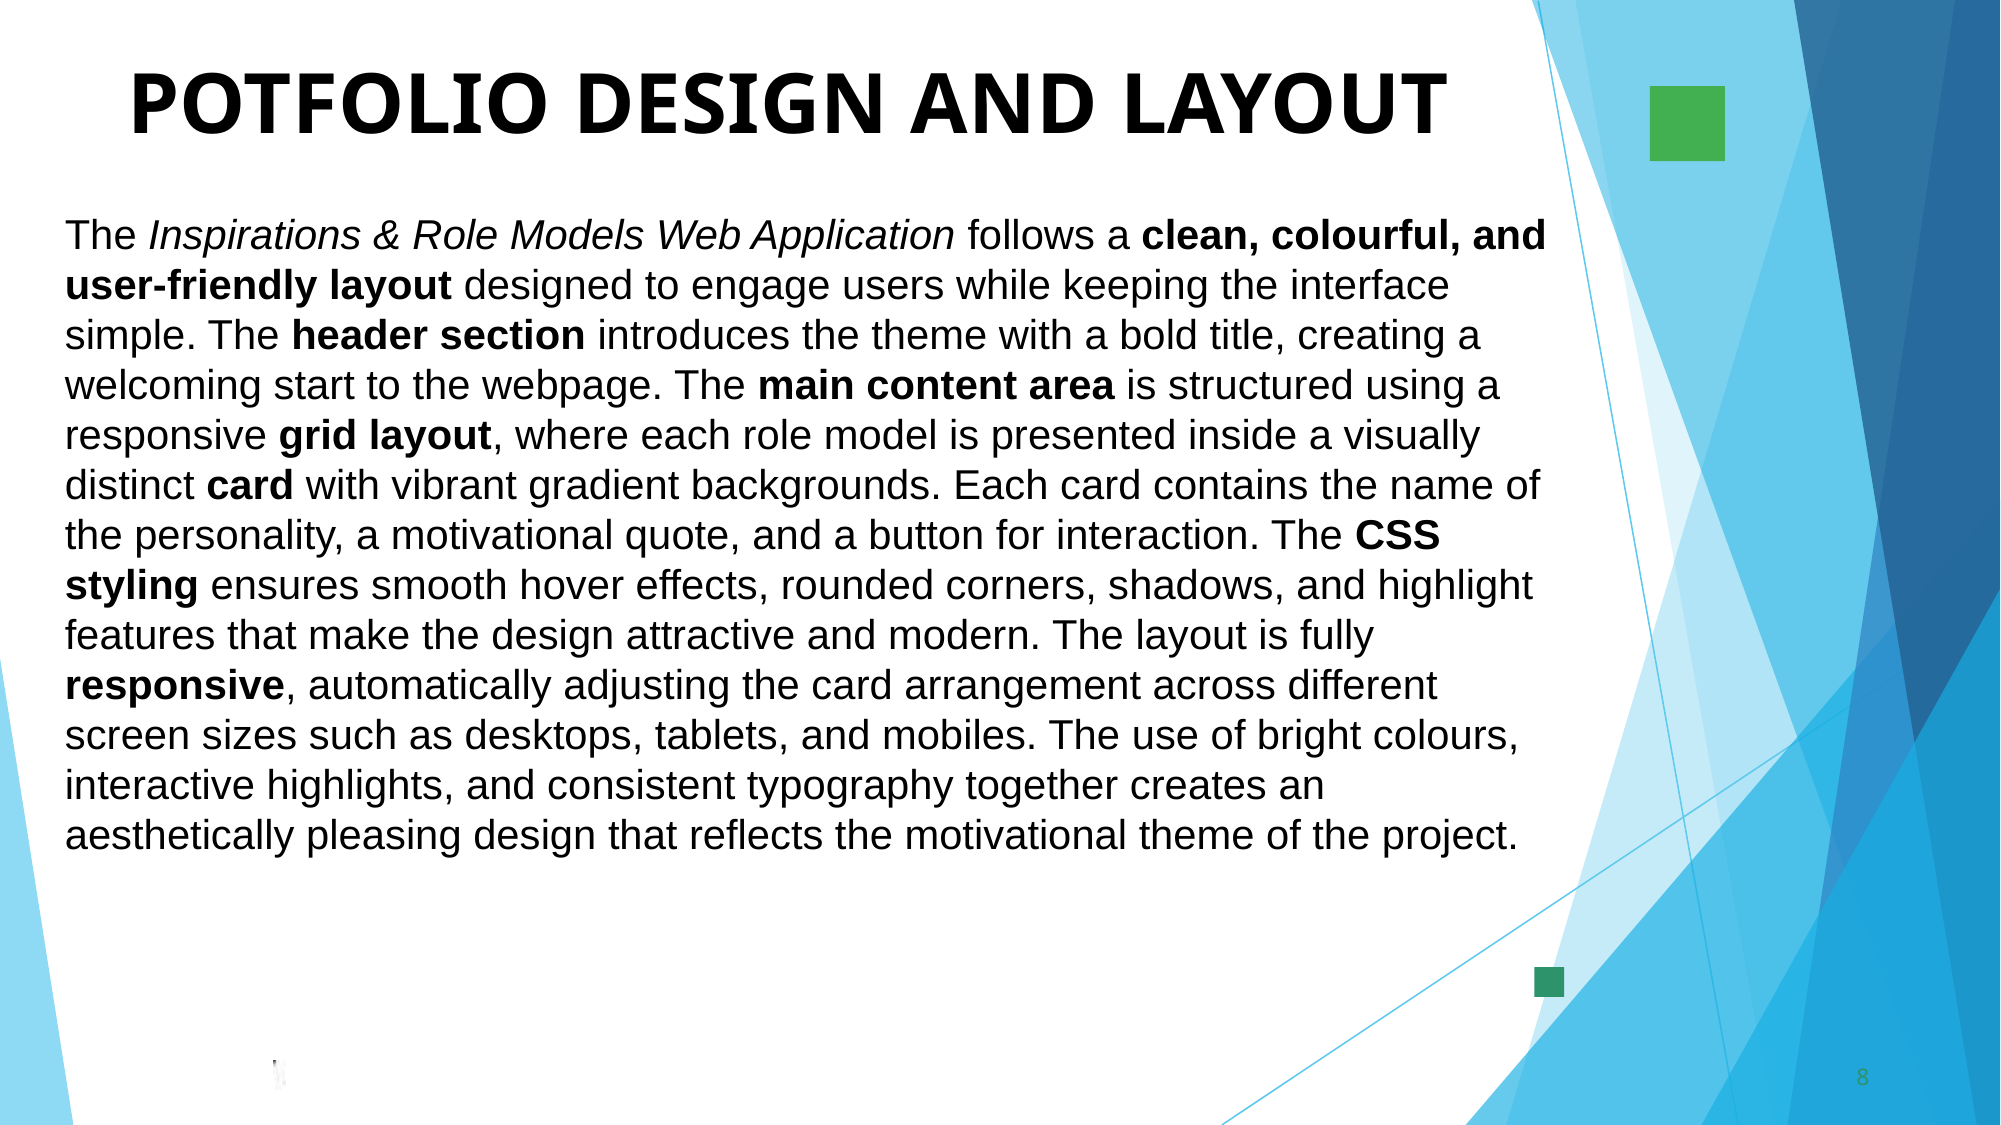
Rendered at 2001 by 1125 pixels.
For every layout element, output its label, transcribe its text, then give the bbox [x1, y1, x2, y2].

text_box POTFOLIO DESIGN AND LAYOUT [124, 47, 1550, 150]
text_box [1534, 967, 1565, 997]
text_box [1649, 86, 1725, 162]
text_box 8 [1849, 1061, 1888, 1095]
picture [273, 1060, 287, 1091]
text_box The Inspirations & Role Models Web Application follows a clean, colourful, and user-friendly layout designed to engage users while keeping the interface simple. The header section introduces the theme with a bold title, creating a welcoming start to the webpage. The main content area is structured using a responsive grid layout, where each role model is presented inside a visually distinct card with vibrant gradient backgrounds. Each card contains the name of the personality, a motivational quote, and a button for interaction. The CSS styling ensures smooth hover effects, rounded corners, shadows, and highlight features that make the design attractive and modern. The layout is fully responsive, automatically adjusting the card arrangement across different screen sizes such as desktops, tablets, and mobiles. The use of bright colours, interactive highlights, and consistent typography together creates an aesthetically pleasing design that reflects the motivational theme of the project. [49, 200, 1564, 910]
